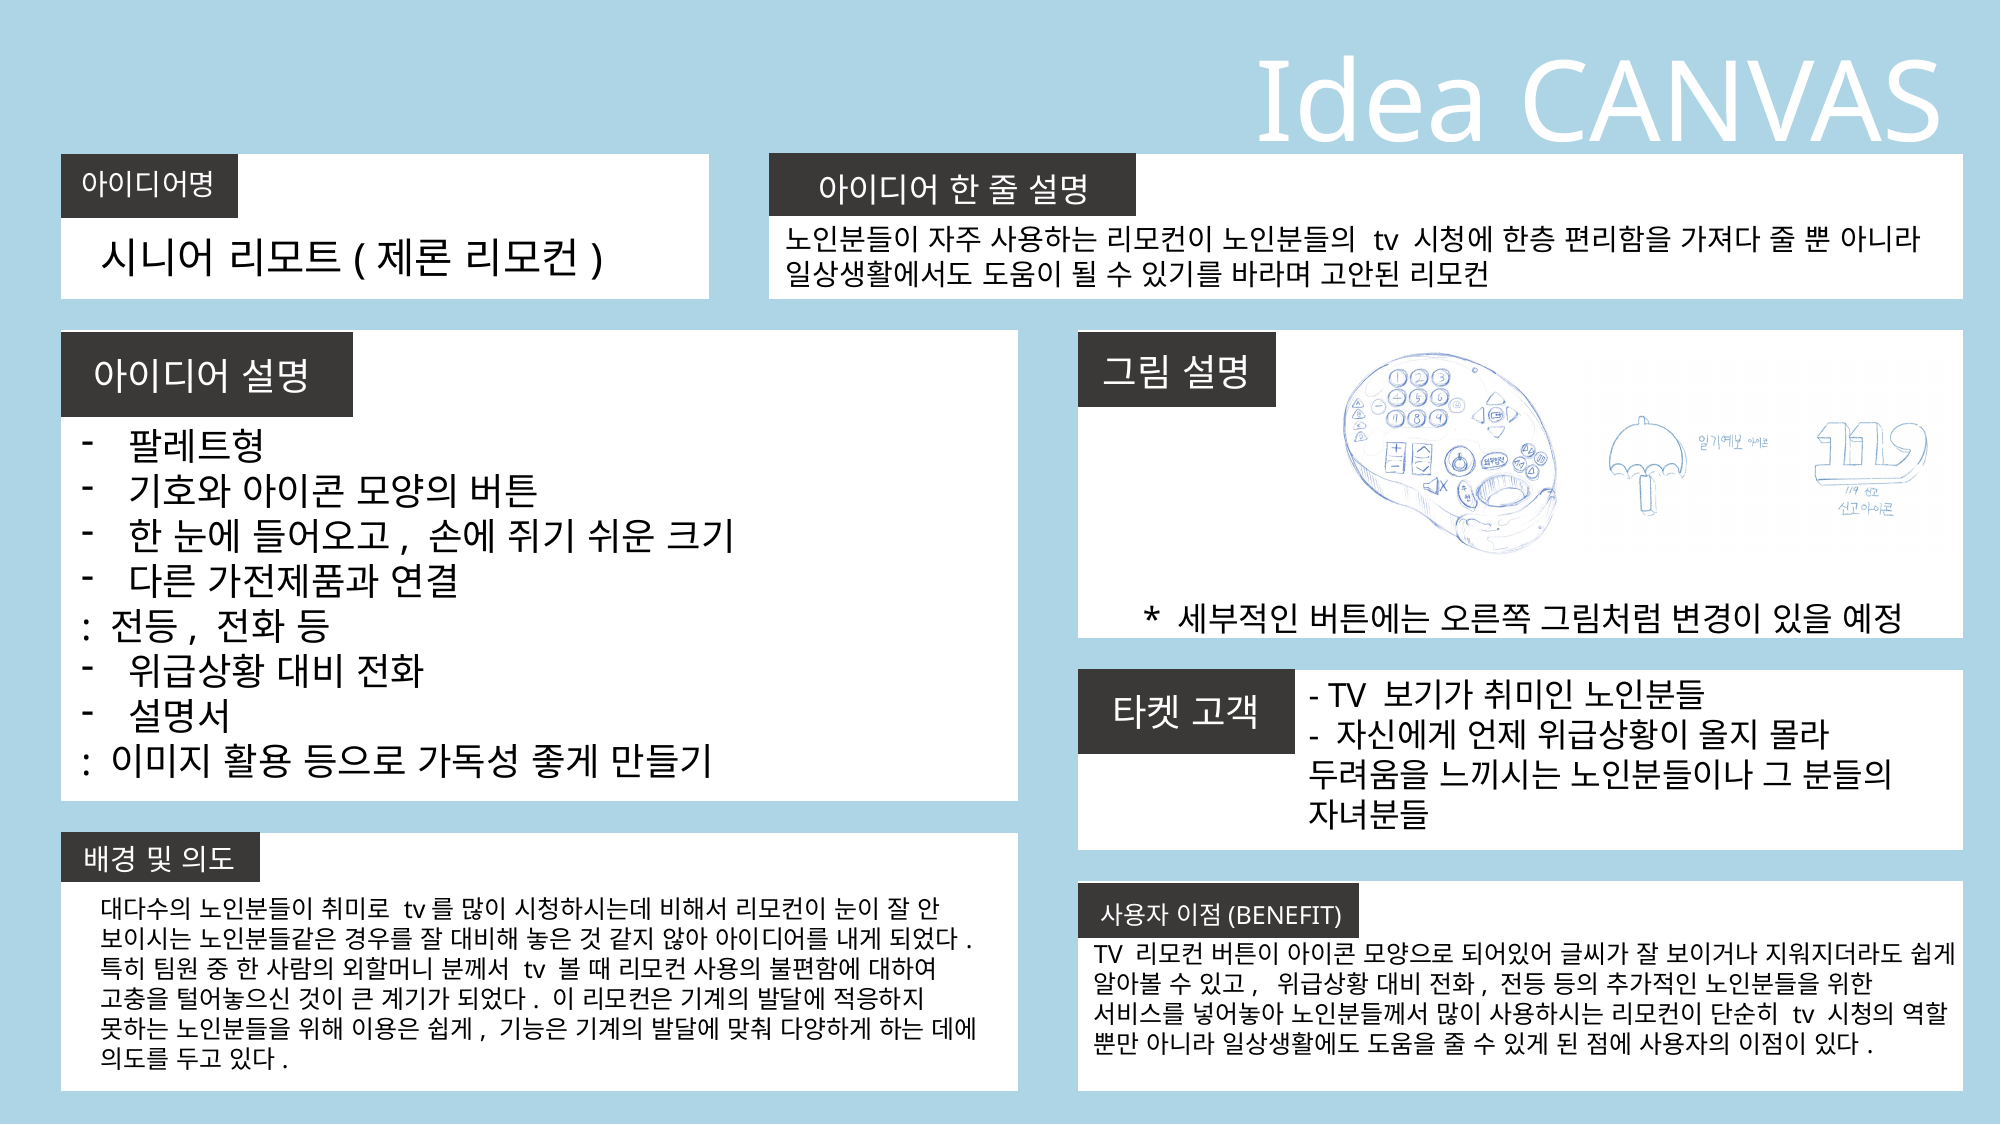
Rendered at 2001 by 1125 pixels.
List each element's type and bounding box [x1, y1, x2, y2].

text_box [0, 0, 2000, 1124]
picture [1283, 337, 1955, 575]
